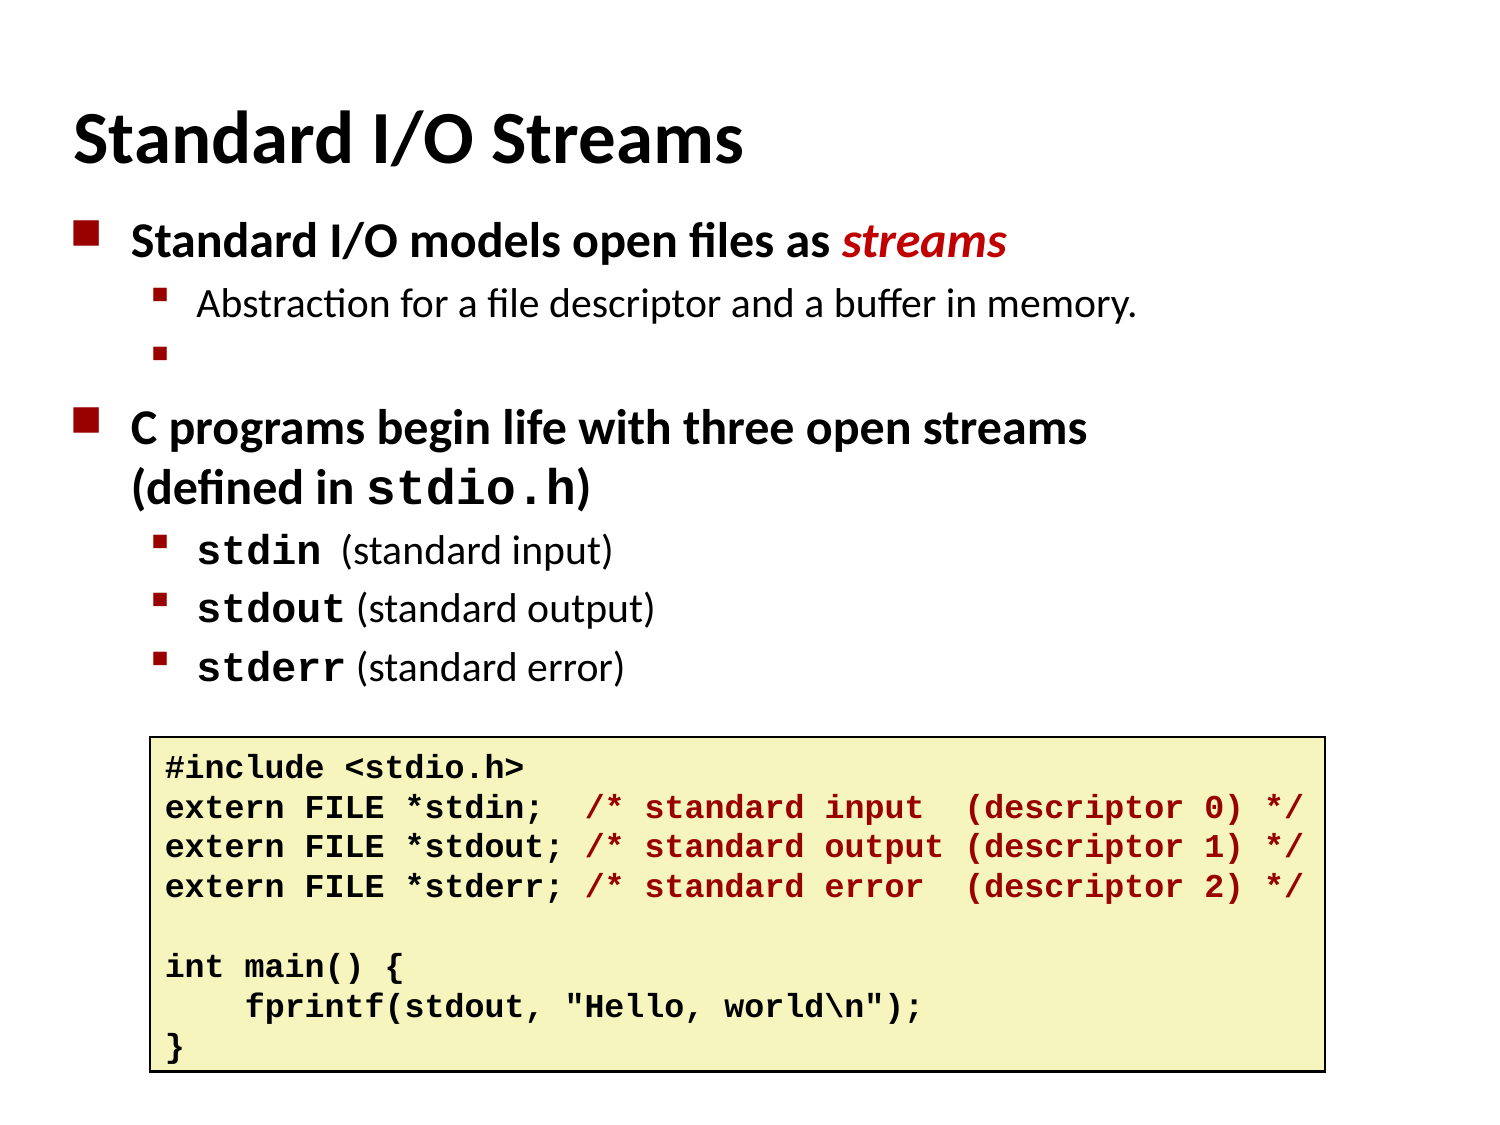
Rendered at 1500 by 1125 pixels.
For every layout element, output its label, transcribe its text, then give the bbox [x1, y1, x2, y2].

title Standard I/O Streams [58, 71, 1305, 197]
list Standard I/O models open files as streams Abstraction for a file descriptor and a buffer in memory. Similar to buffered RIO (later) C programs begin life with three open streams (defined in stdio.h) stdin (standard input) stdout (standard output) stderr (standard error) [59, 199, 1423, 688]
text_box #include <stdio.h> extern FILE *stdin; /* standard input (descriptor 0) */ extern FILE *stdout; /* standard output (descriptor 1) */ extern FILE *stderr; /* standard error (descriptor 2) */ int main() { fprintf(stdout, "Hello, world\n"); } [150, 737, 1326, 1072]
